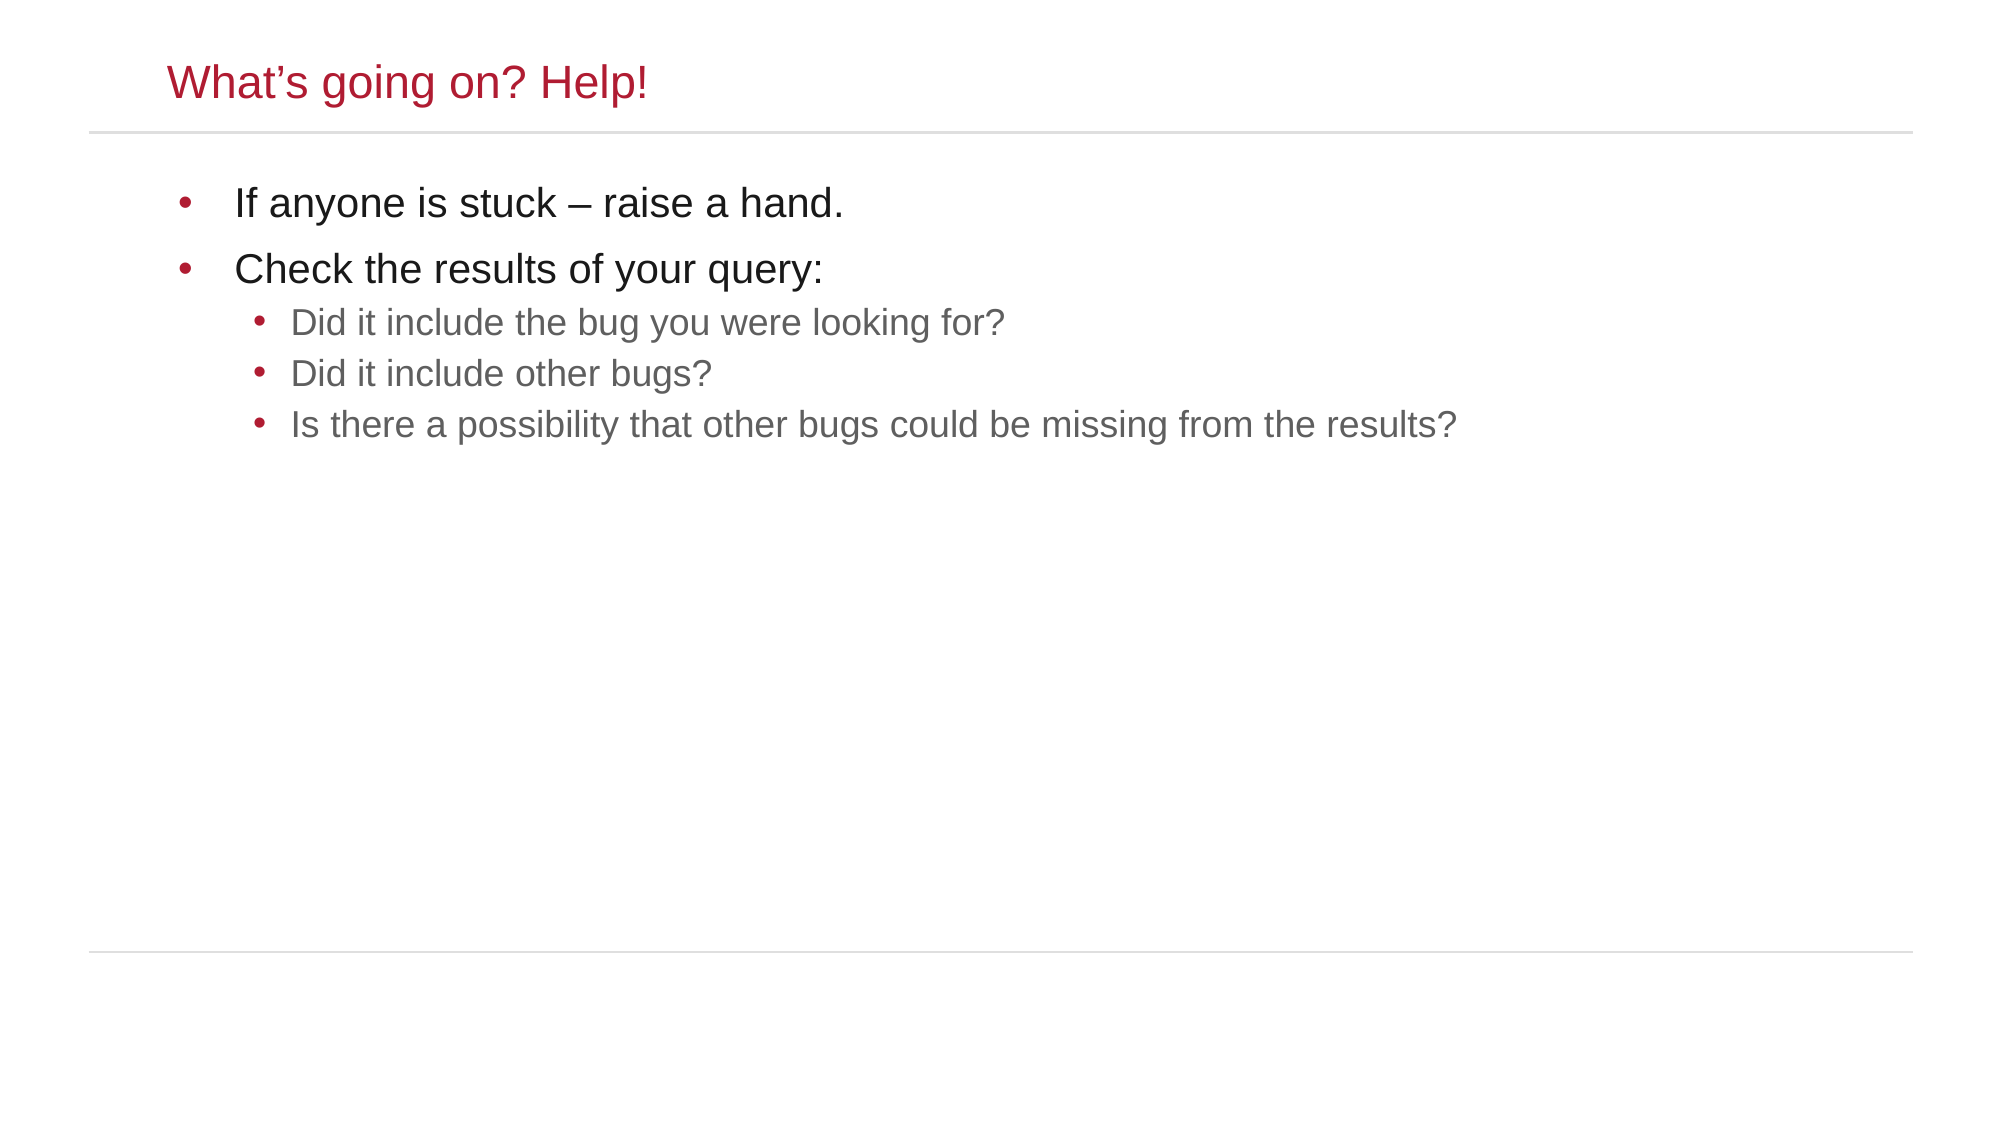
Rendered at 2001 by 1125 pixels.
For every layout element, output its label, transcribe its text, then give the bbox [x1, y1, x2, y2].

list If anyone is stuck – raise a hand. Check the results of your query: Did it include the bug you were looking for? Did it include other bugs? Is there a possibility that other bugs could be missing from the results? [170, 173, 1593, 781]
list What’s going on? Help! [158, 50, 1827, 119]
